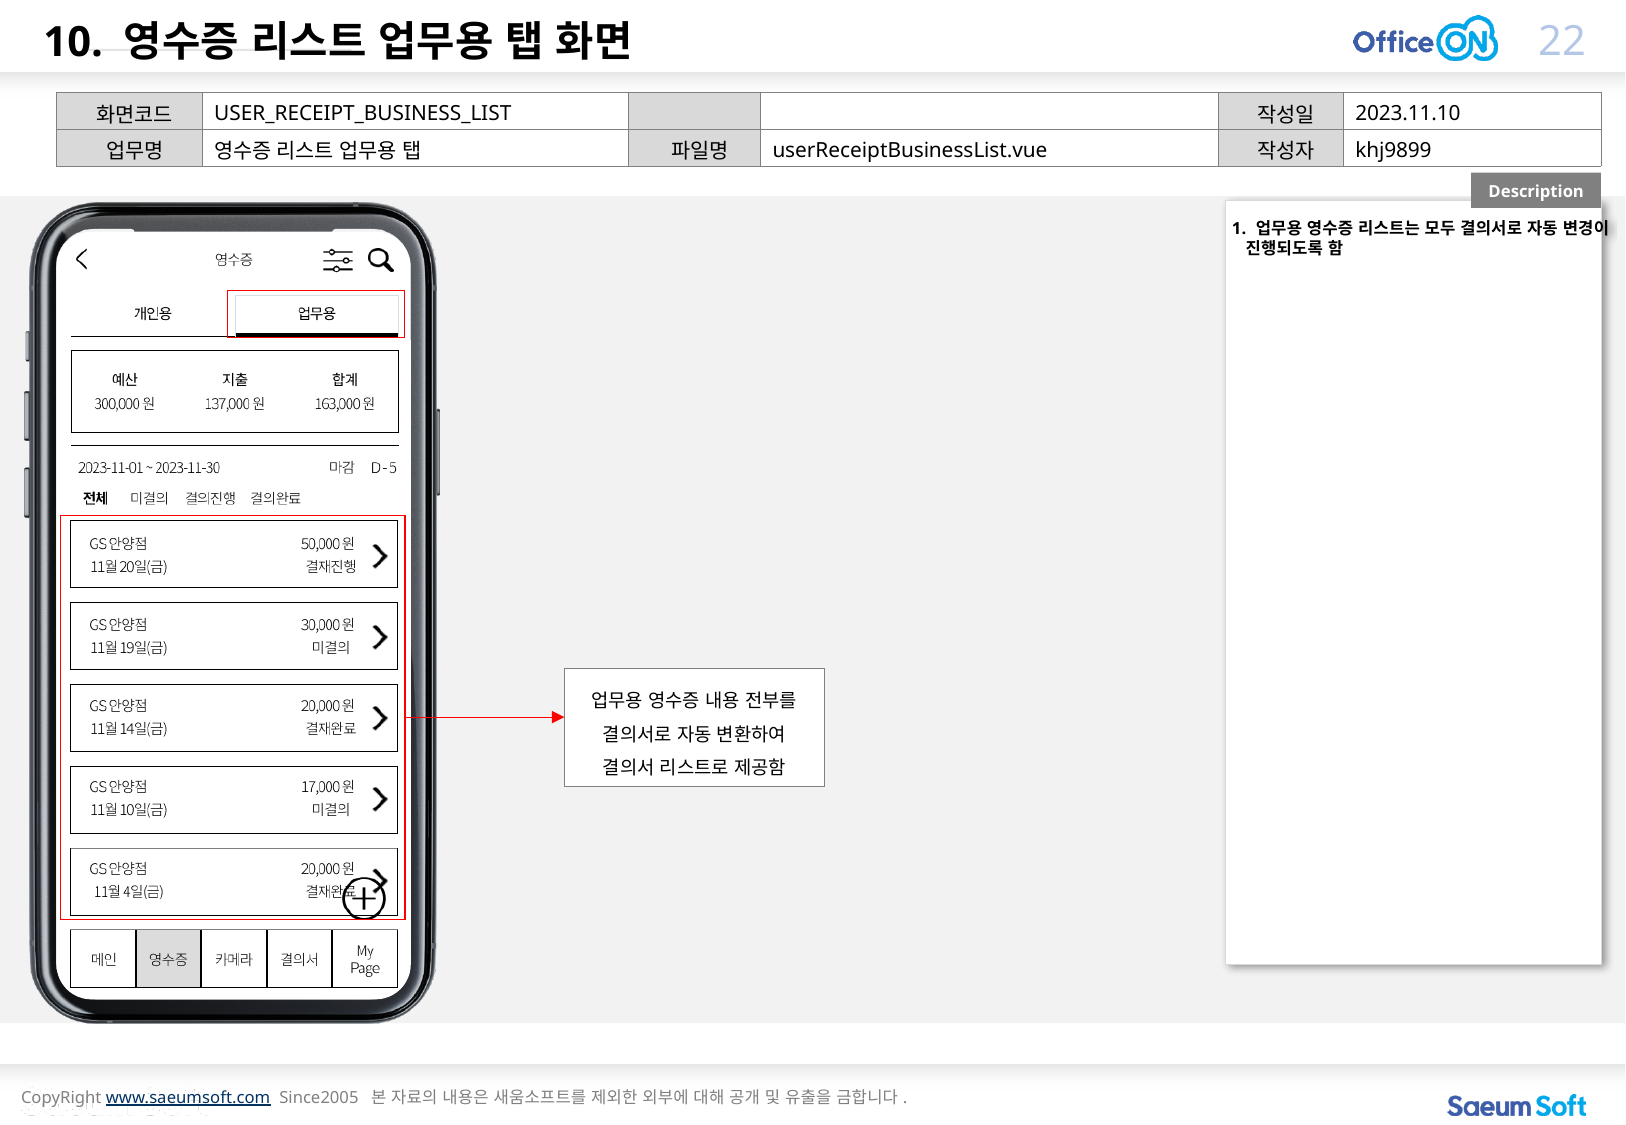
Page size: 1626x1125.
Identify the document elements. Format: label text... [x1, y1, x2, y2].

picture [0, 1052, 1625, 1120]
text_box 업무용 영수증 내용 전부를 결의서로 자동 변환하여 결의서 리스트로 제공함 [563, 668, 825, 788]
table_cell 작성자 [1219, 130, 1343, 166]
picture [0, 15, 1625, 114]
picture [1565, 1105, 1569, 1116]
table_header [629, 93, 760, 129]
text_box 10. 영수증 리스트 업무용 탭 화면 [28, 7, 728, 73]
table_header [761, 93, 1218, 129]
picture [1483, 15, 1498, 40]
table_cell userReceiptBusinessList.vue [761, 130, 1218, 166]
table_cell 업무명 [57, 130, 202, 166]
table_header USER_RECEIPT_BUSINESS_LIST [203, 93, 628, 129]
table_header 작성일 [1219, 93, 1343, 129]
table_cell khj9899 [1344, 130, 1601, 166]
table_header 2023.11.10 [1344, 93, 1601, 129]
table_cell 영수증 리스트 업무용 탭 [203, 130, 628, 166]
picture [24, 202, 440, 1024]
table_cell 파일명 [629, 130, 760, 166]
text_box Description [1471, 172, 1601, 208]
picture [1556, 1105, 1562, 1112]
picture [1574, 1105, 1580, 1116]
text_box 업무용 영수증 리스트는 모두 결의서로 자동 변경이 진행되도록 함 [1225, 200, 1602, 965]
table_header 화면코드 [57, 93, 202, 129]
